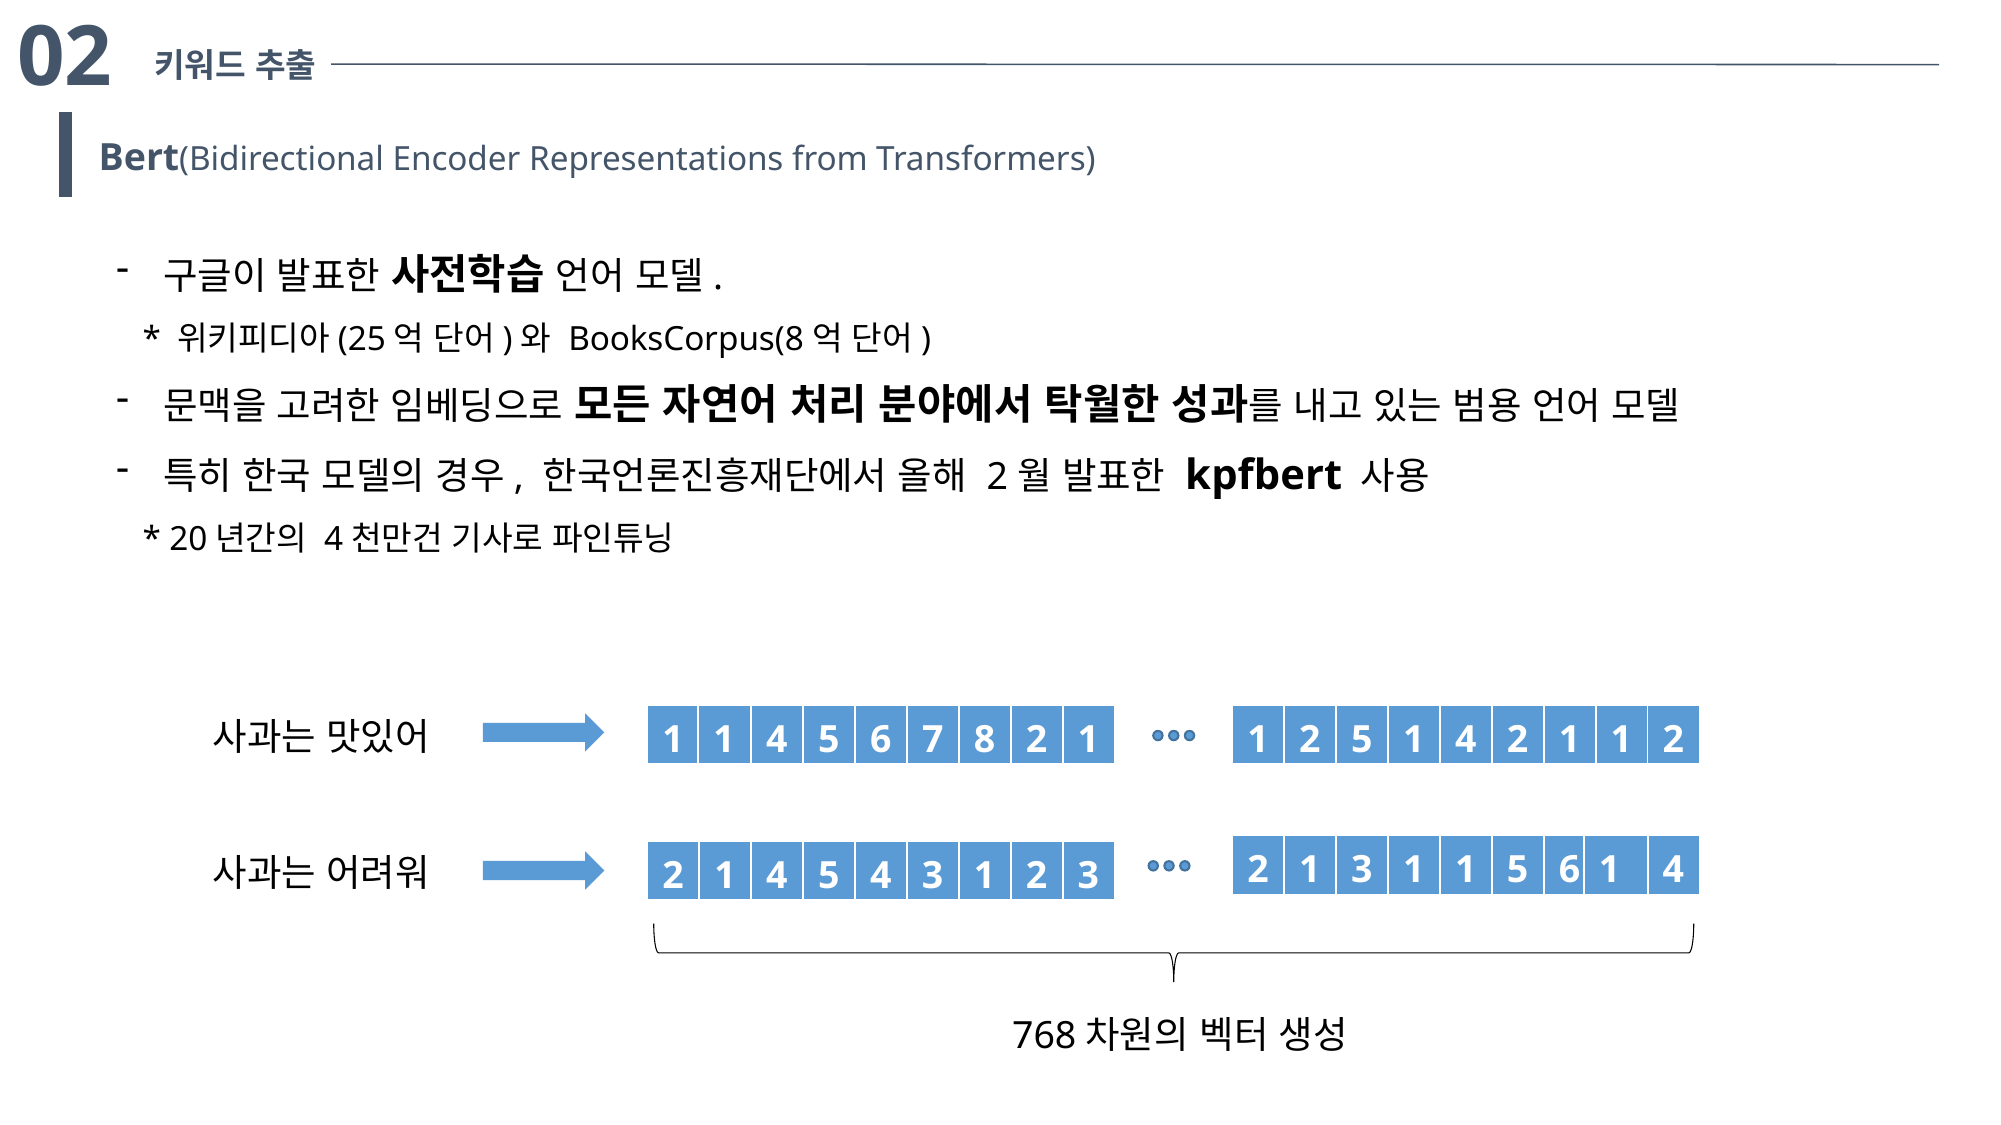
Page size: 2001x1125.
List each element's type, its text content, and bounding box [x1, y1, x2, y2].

table_header 4 [752, 842, 802, 899]
table_header 2 [1285, 706, 1335, 763]
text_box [1148, 861, 1190, 871]
table_header 4 [1441, 706, 1491, 763]
table_header 2 [1493, 706, 1543, 763]
table_header 1 [1545, 706, 1595, 763]
table_header 7 [908, 706, 958, 763]
table_header 6 [1545, 836, 1583, 894]
table_header 8 [960, 706, 1010, 763]
text_box 사과는 맛있어 [159, 705, 483, 765]
table_header 3 [1337, 836, 1387, 894]
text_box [1153, 730, 1195, 741]
table_header 4 [752, 706, 802, 763]
table_header 1 [1389, 836, 1439, 894]
table_header 1 [648, 706, 697, 763]
table_header 1 [1064, 706, 1114, 763]
text_box 768차원의 벡터 생성 [921, 1004, 1439, 1064]
table_header 4 [856, 842, 906, 899]
table_header 2 [1012, 842, 1062, 899]
text_box Bert(Bidirectional Encoder Representations from Transformers) [83, 125, 1349, 186]
text_box 키워드 추출 [194, 36, 332, 92]
table_header 2 [1648, 706, 1699, 763]
table_header 2 [1012, 706, 1062, 763]
table_header 1 [960, 842, 1010, 899]
table_header 1 [1233, 706, 1283, 763]
table_header 1 [699, 706, 750, 763]
text_box 사과는 어려워 [159, 841, 483, 901]
text_box [481, 848, 606, 893]
table_header 3 [908, 842, 958, 899]
text_box [653, 923, 1695, 983]
table_header 1 [1441, 836, 1491, 894]
table_header 1 [1585, 836, 1647, 894]
table_header 5 [1493, 836, 1543, 894]
table_header 3 [1064, 842, 1114, 899]
table_header 1 [1597, 706, 1647, 763]
table_header 5 [804, 706, 854, 763]
text_box [481, 710, 606, 755]
text_box 구글이 발표한 사전학습 언어 모델. * 위키피디아(25억 단어)와 BooksCorpus(8억 단어) 문맥을 고려한 임베딩으로 모든 자연어 처리 분야에서 탁월한 성과를 내고 있는 범용 언어 모델 특히 한국 모델의 경우, 한국언론진흥재단에서 올해 2월 발표한 kpfbert 사용 * 20년간의 4천만건 기사로 파인튜닝 [59, 237, 1905, 565]
table_header 1 [1285, 836, 1335, 894]
table_header 2 [1233, 836, 1283, 894]
text_box [59, 112, 72, 197]
table_header 2 [648, 842, 698, 899]
text_box 02 [2, 0, 194, 110]
table_header 5 [804, 842, 854, 899]
table_header 4 [1649, 836, 1699, 894]
table_header 1 [1389, 706, 1439, 763]
table_header 1 [700, 842, 750, 899]
table_header 6 [856, 706, 906, 763]
table_header 5 [1337, 706, 1387, 763]
